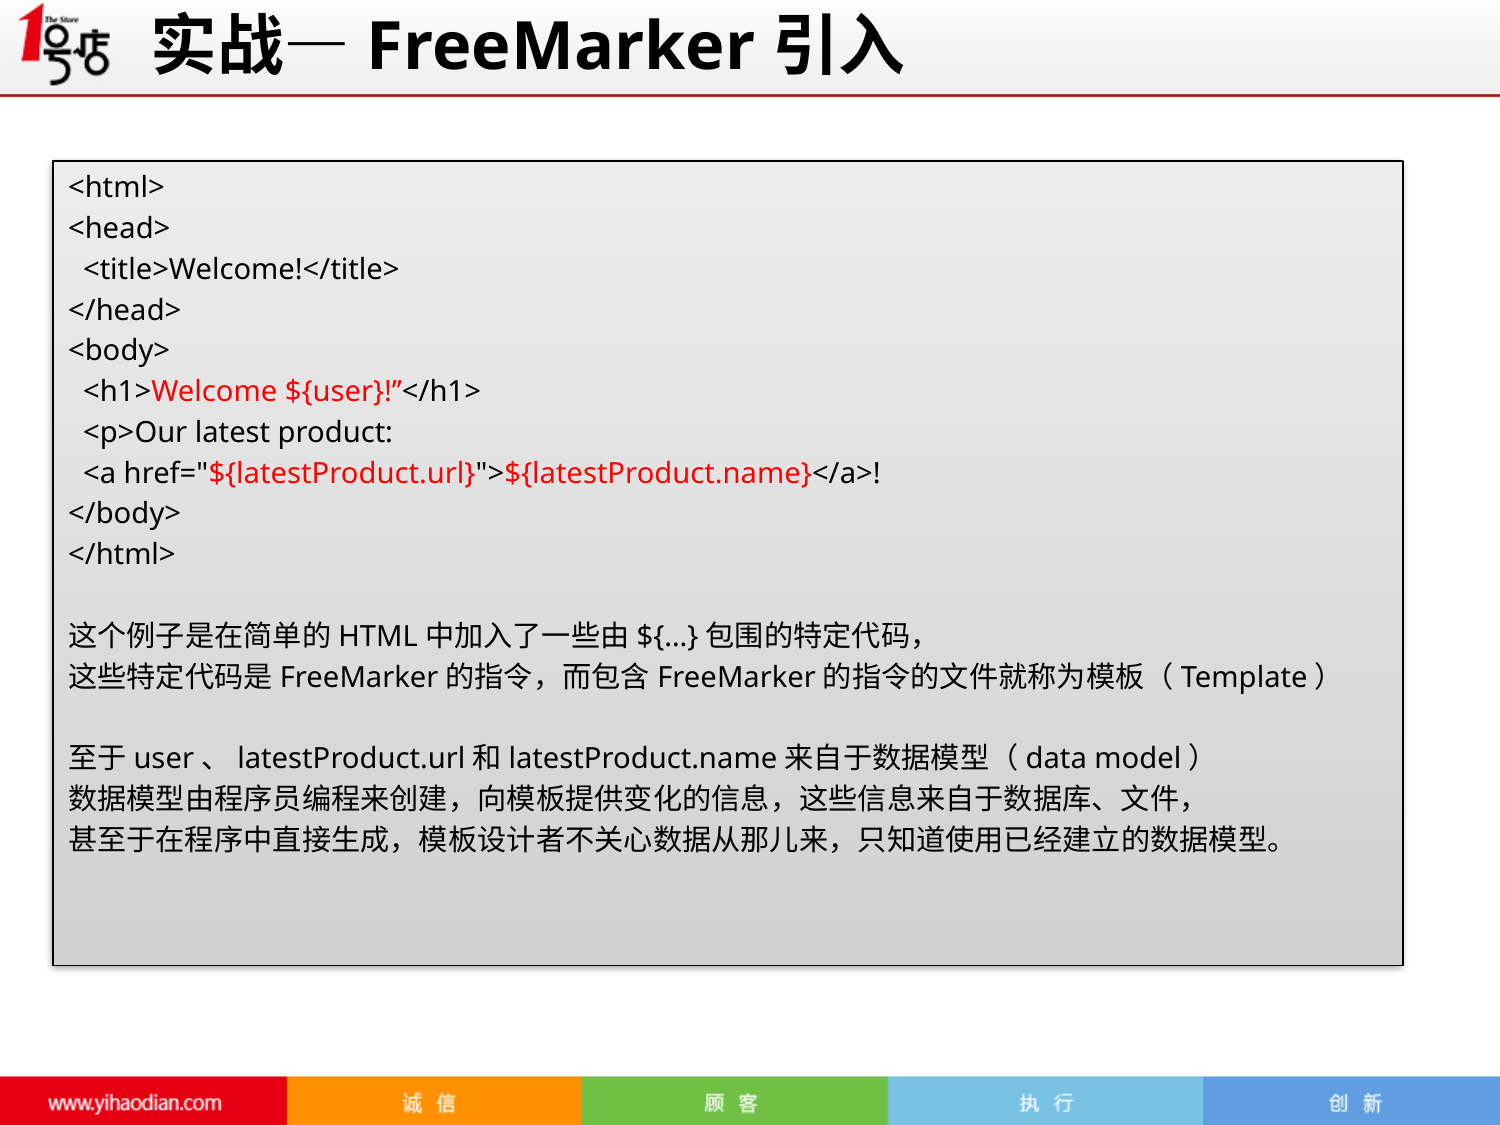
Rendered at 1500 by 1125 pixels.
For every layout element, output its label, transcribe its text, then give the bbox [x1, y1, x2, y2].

text_box 实战—FreeMarker引入 [135, 0, 1459, 91]
picture [0, 0, 1500, 1125]
list <html> <head> <title>Welcome!</title> </head> <body> <h1>Welcome ${user}!’’</h1> <p>Our latest product: <a href="${latestProduct.url}">${latestProduct.name}</a>! </body> </html> 这个例子是在简单的HTML中加入了一些由${…}包围的特定代码， 这些特定代码是FreeMarker的指令，而包含FreeMarker的指令的文件就称为模板（Template） 至于user、latestProduct.url和latestProduct.name来自于数据模型（data model） 数据模型由程序员编程来创建，向模板提供变化的信息，这些信息来自于数据库、文件， 甚至于在程序中直接生成，模板设计者不关心数据从那儿来，只知道使用已经建立的数据模型。 [52, 160, 1404, 966]
